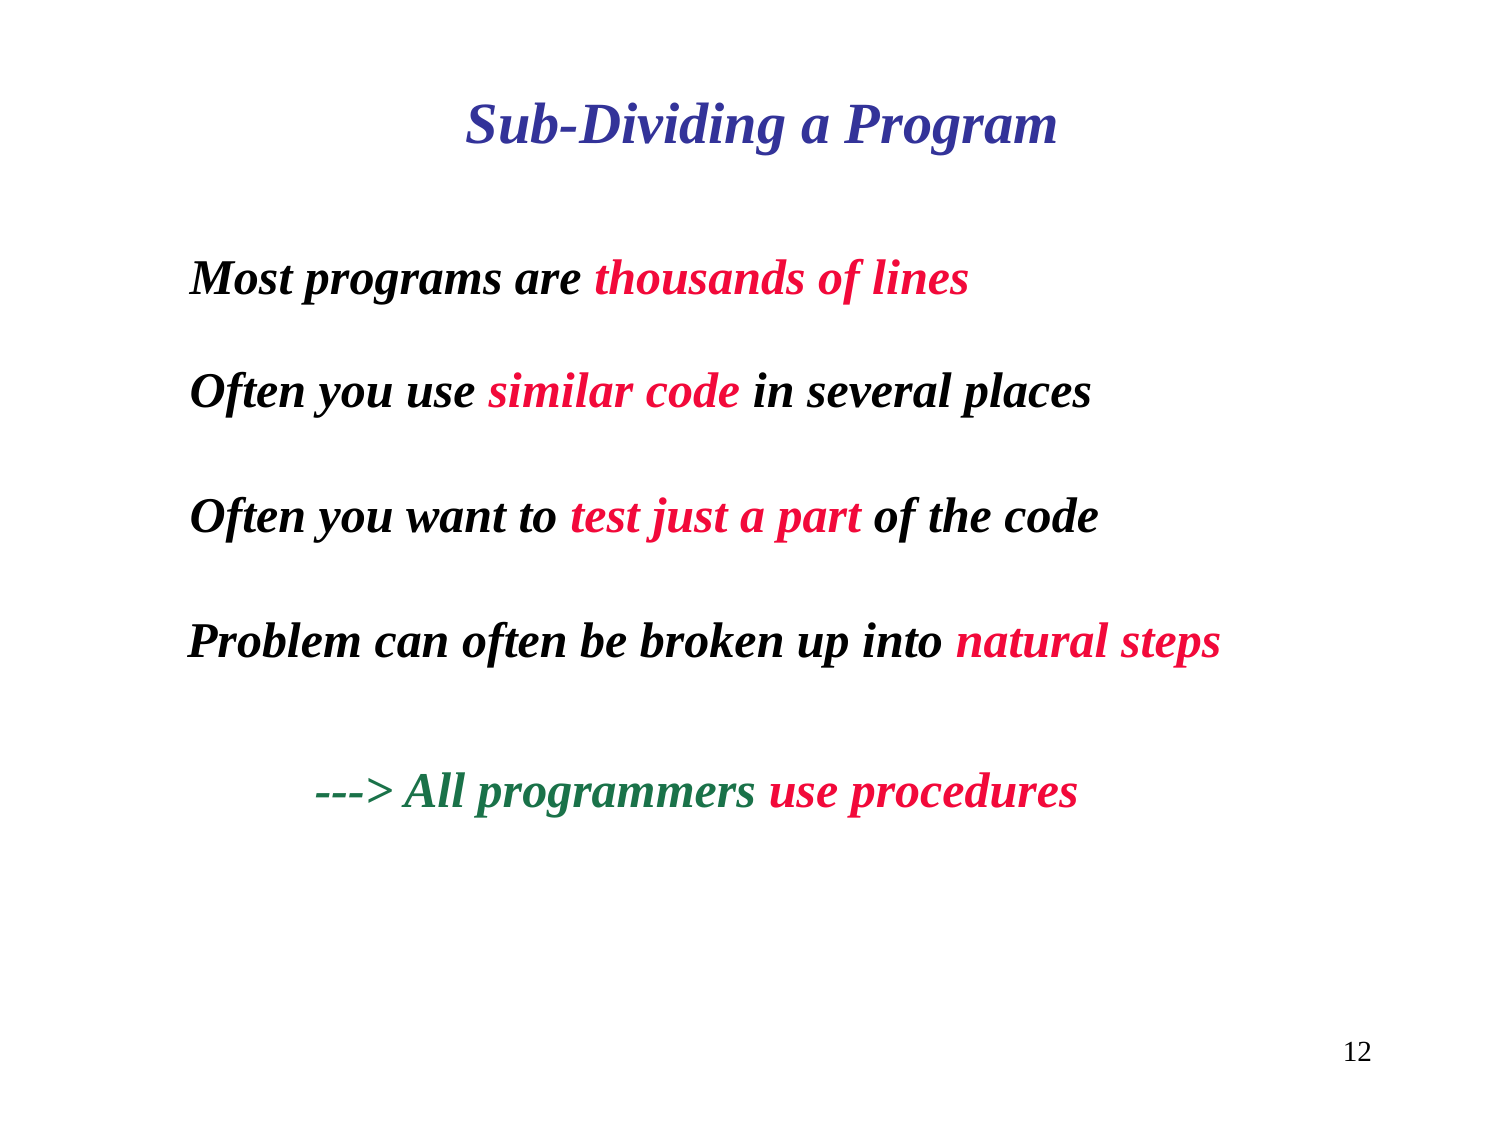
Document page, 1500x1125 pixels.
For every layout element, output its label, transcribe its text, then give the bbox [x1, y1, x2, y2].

text_box ---> All programmers use procedures [300, 749, 1150, 825]
text_box Problem can often be broken up into natural steps [172, 599, 1425, 675]
text_box Often you want to test just a part of the code [174, 474, 1163, 550]
text_box Sub-Dividing a Program [99, 77, 1425, 163]
slide_number 12 [1074, 1024, 1388, 1101]
text_box Often you use similar code in several places [174, 349, 1163, 425]
text_box Most programs are thousands of lines [174, 237, 1015, 313]
